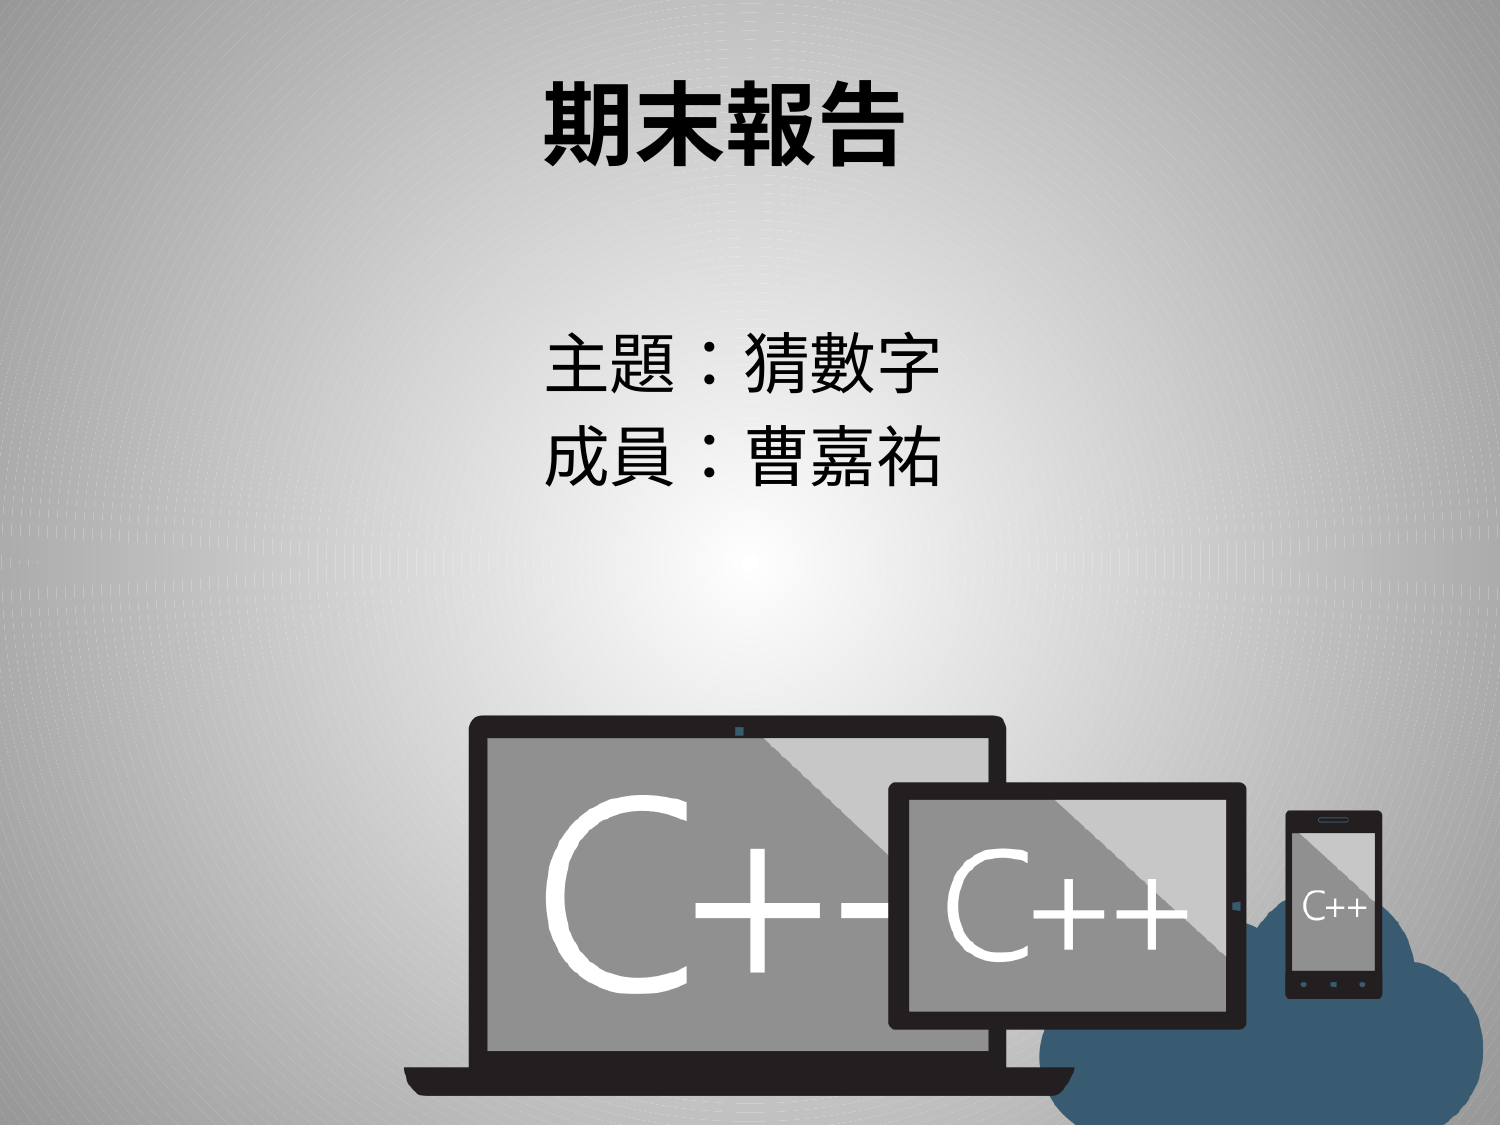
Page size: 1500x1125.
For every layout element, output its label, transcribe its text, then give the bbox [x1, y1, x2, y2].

subtitle 主題：猜數字 成員：曹嘉祐 [218, 314, 1269, 602]
title 期末報告 [88, 1, 1364, 243]
picture [386, 645, 1500, 1125]
